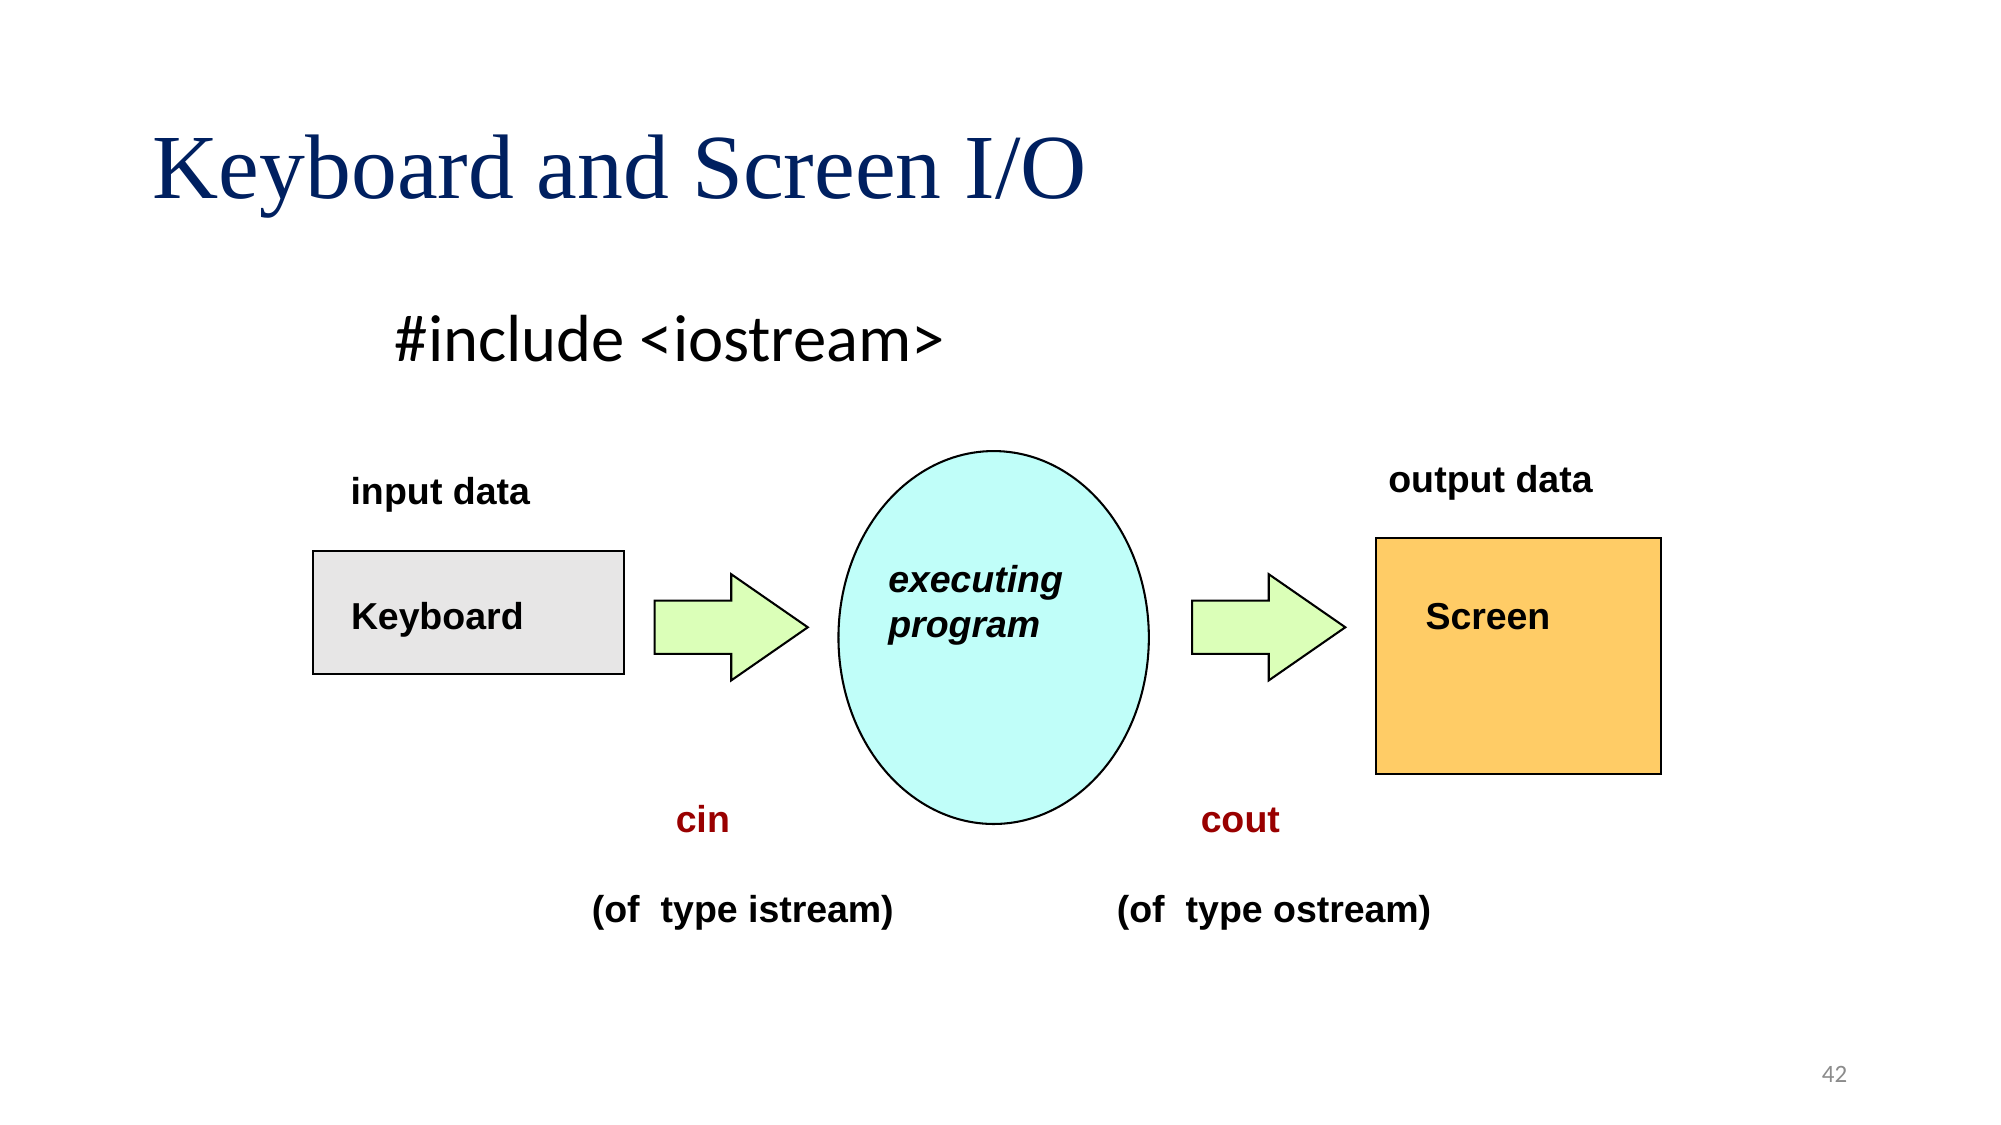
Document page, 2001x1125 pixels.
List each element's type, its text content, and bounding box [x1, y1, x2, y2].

slide_number 42 [1412, 1042, 1863, 1103]
title Keyboard and Screen I/O [137, 59, 1863, 278]
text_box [575, 824, 1449, 939]
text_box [313, 447, 1662, 824]
text_box #include <iostream> [349, 287, 1338, 400]
